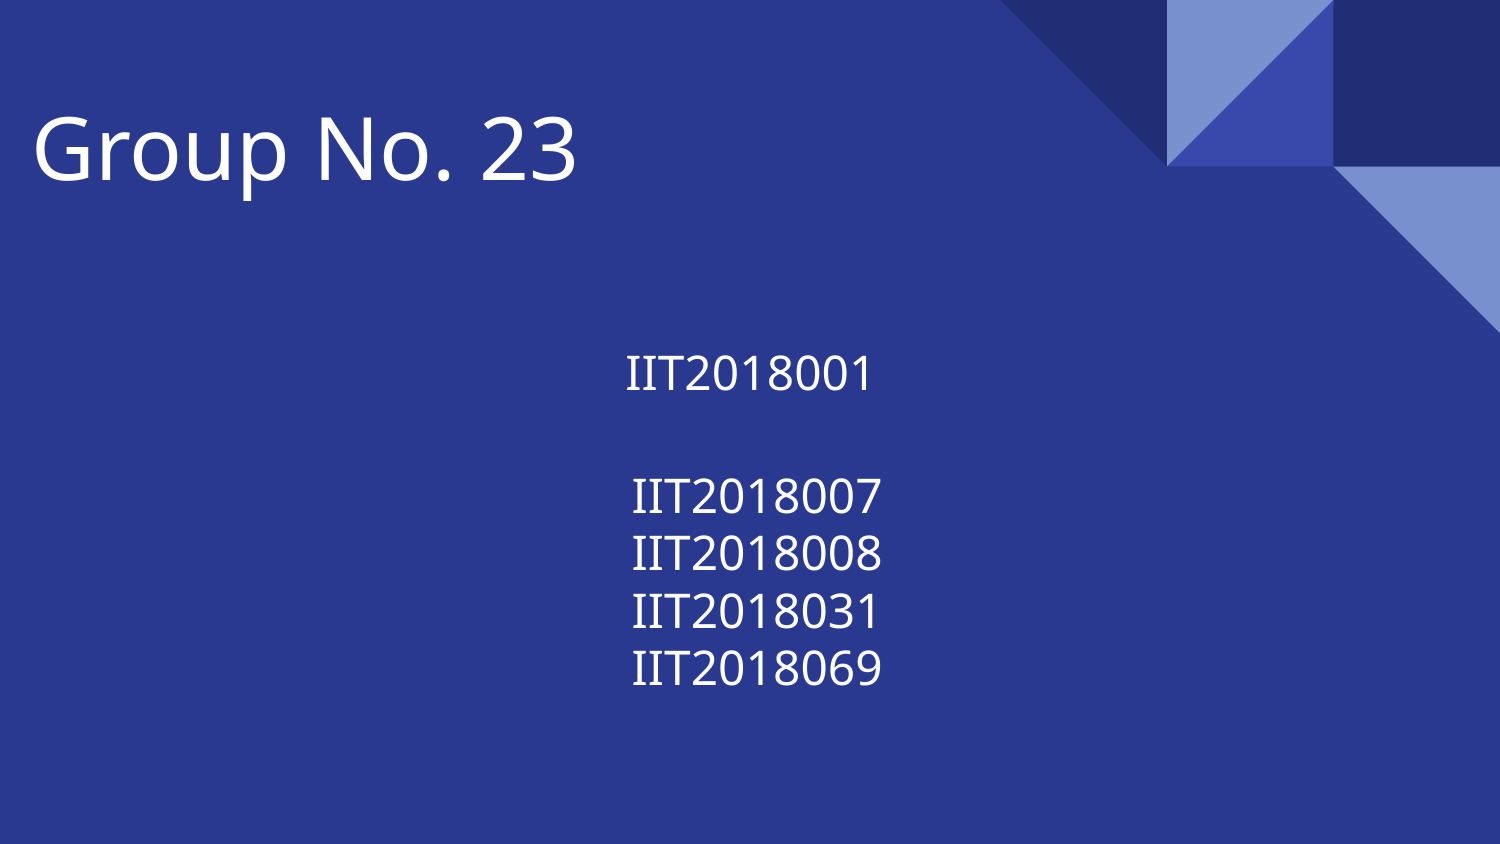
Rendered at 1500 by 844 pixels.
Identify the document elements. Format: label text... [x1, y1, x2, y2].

title Group No. 23 IIT2018001 IIT2018007 IIT2018008 IIT2018031 IIT2018069 [16, 28, 1366, 768]
